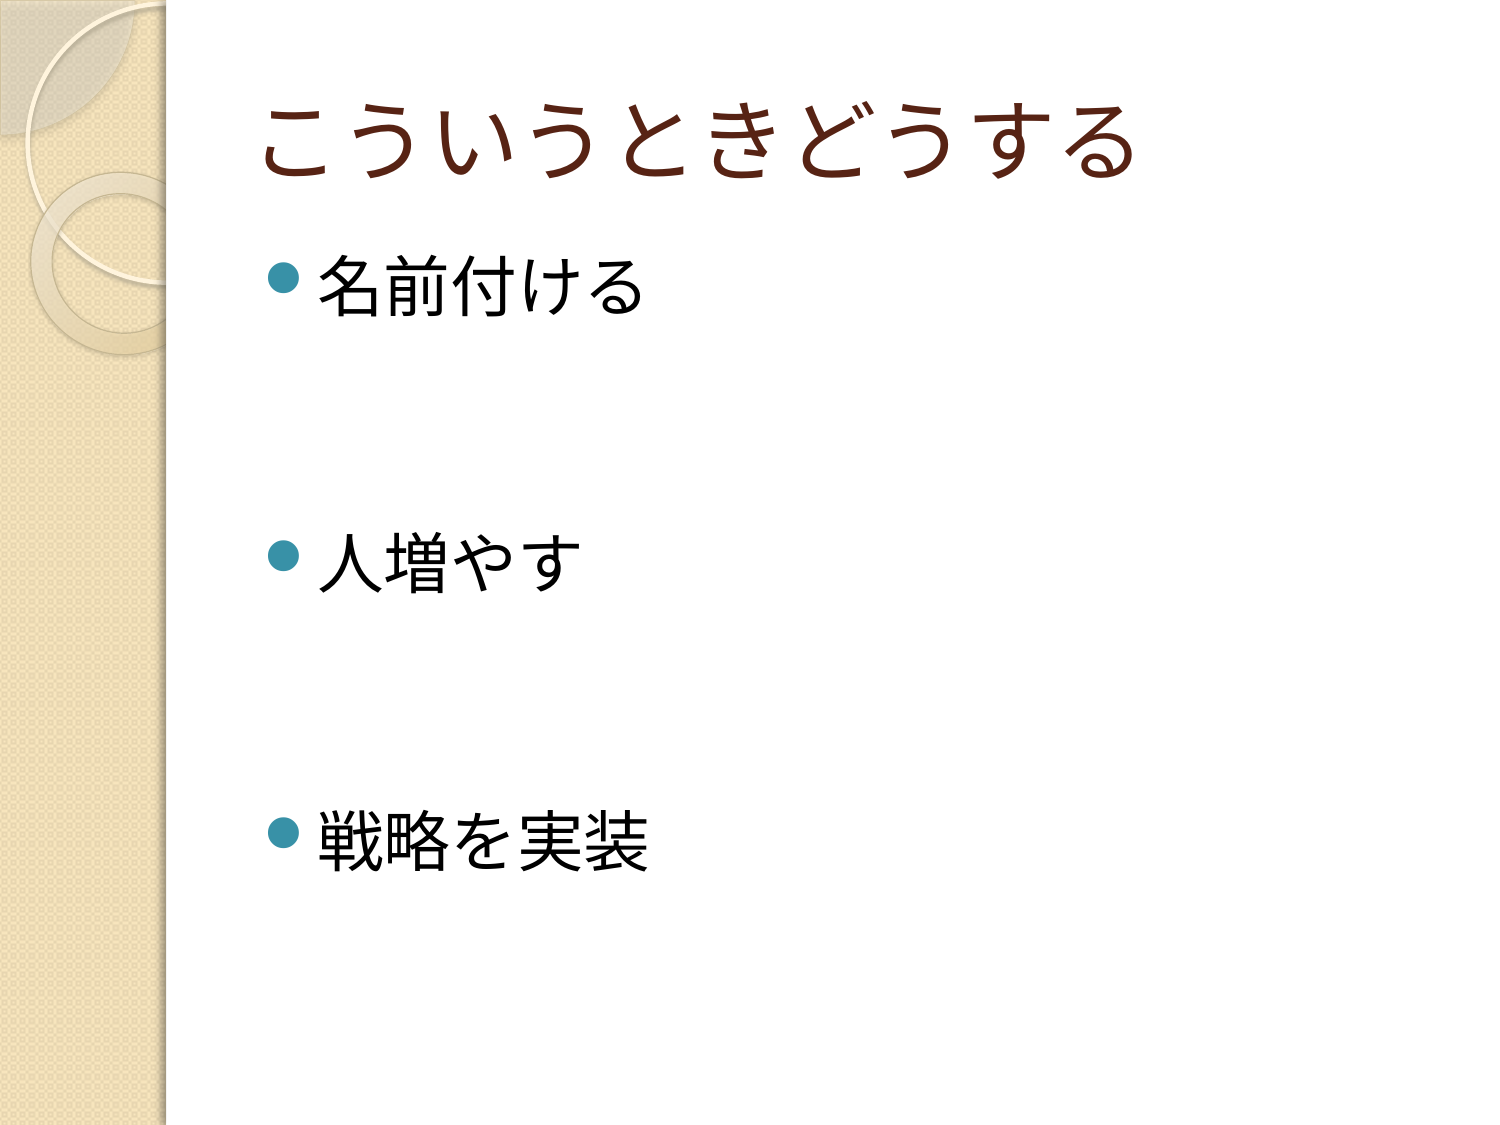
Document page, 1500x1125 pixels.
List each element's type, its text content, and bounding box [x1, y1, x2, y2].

list 名前付ける 人増やす 戦略を実装 [235, 237, 1466, 1025]
title こういうときどうする [235, 45, 1466, 233]
